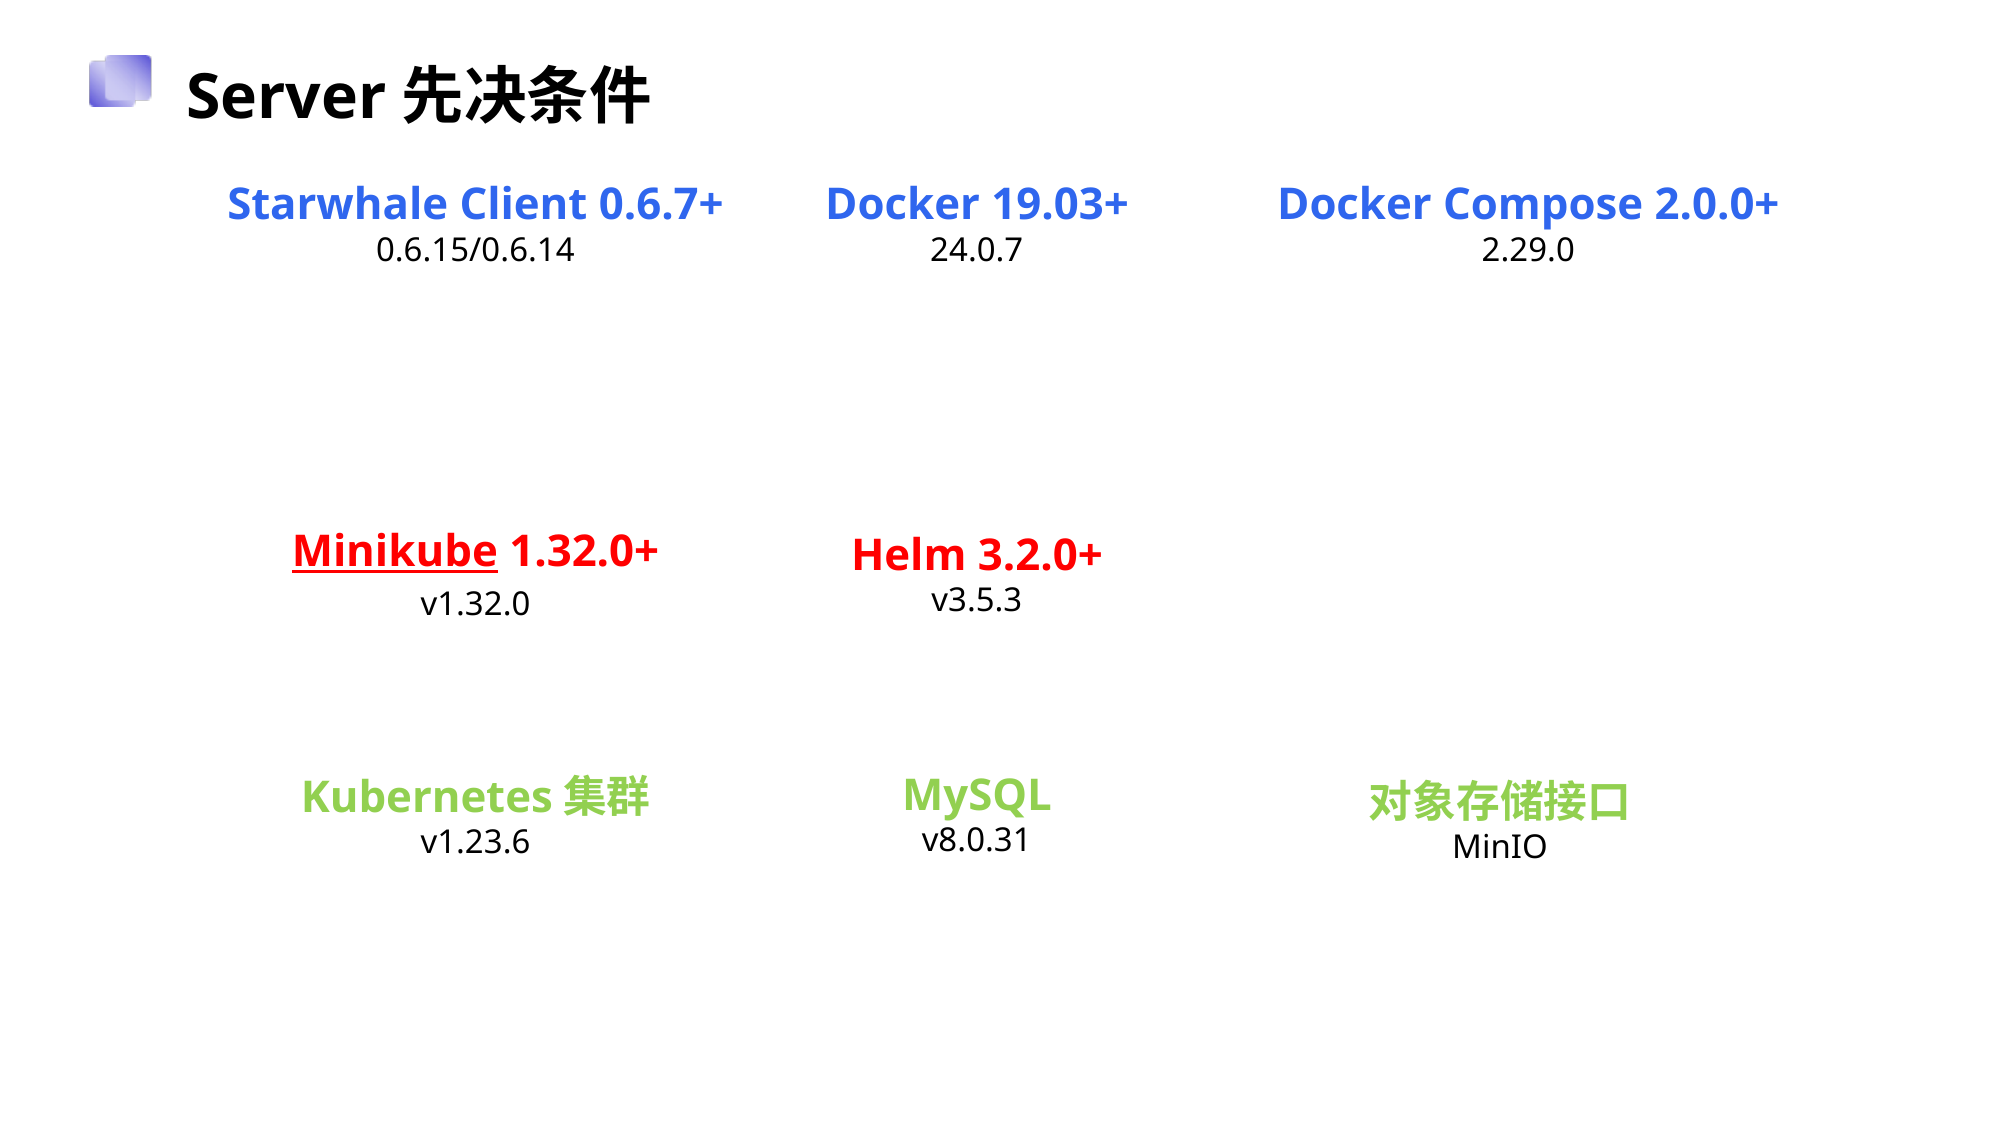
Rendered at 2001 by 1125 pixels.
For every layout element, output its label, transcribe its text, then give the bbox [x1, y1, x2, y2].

text_box Helm 3.2.0+ v3.5.3 [674, 517, 1280, 667]
text_box Kubernetes集群 v1.23.6 [172, 759, 779, 909]
text_box Starwhale Client 0.6.7+ 0.6.15/0.6.14 [172, 167, 779, 322]
text_box Server先决条件 [169, 9, 1710, 140]
picture [69, 55, 172, 108]
text_box Docker Compose 2.0.0+ 2.29.0 [1231, 166, 1826, 277]
text_box Docker 19.03+ 24.0.7 [750, 166, 1204, 277]
text_box 对象存储接口 MinIO [1197, 764, 1803, 954]
text_box Minikube 1.32.0+ v1.32.0 [172, 513, 779, 671]
text_box MySQL v8.0.31 [674, 757, 1280, 907]
